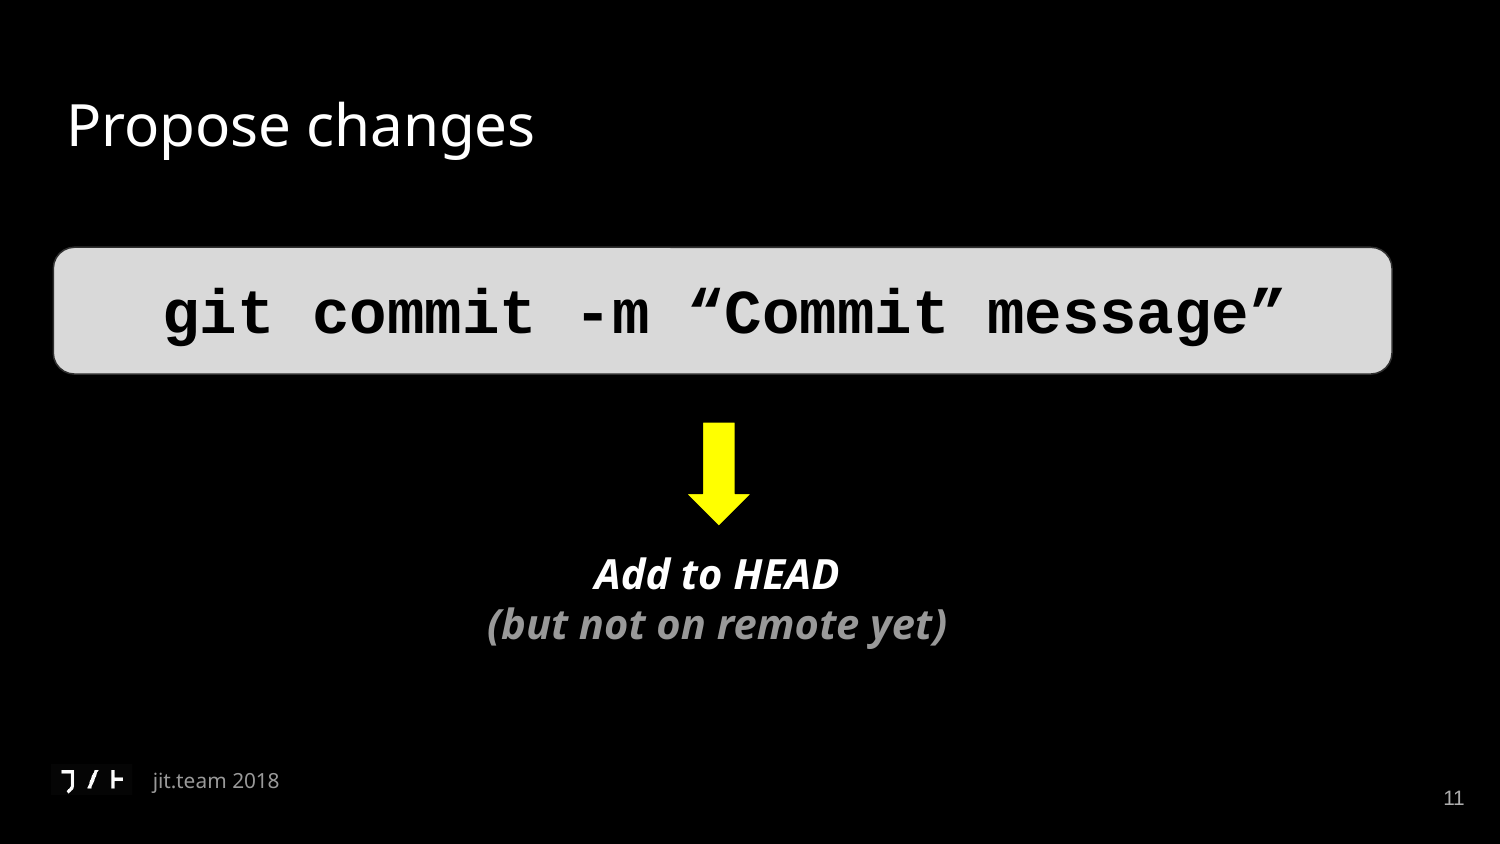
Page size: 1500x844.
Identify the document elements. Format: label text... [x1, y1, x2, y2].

slide_number ‹#› [1389, 764, 1480, 830]
text_box [685, 421, 752, 527]
text_box git commit -m “Commit message” [79, 247, 1371, 370]
picture [50, 764, 133, 796]
text_box [53, 247, 1393, 375]
title Propose changes [51, 72, 1449, 167]
text_box Add to HEAD (but not on remote yet) [422, 572, 1013, 624]
text_box jit.team 2018 [90, 752, 342, 807]
